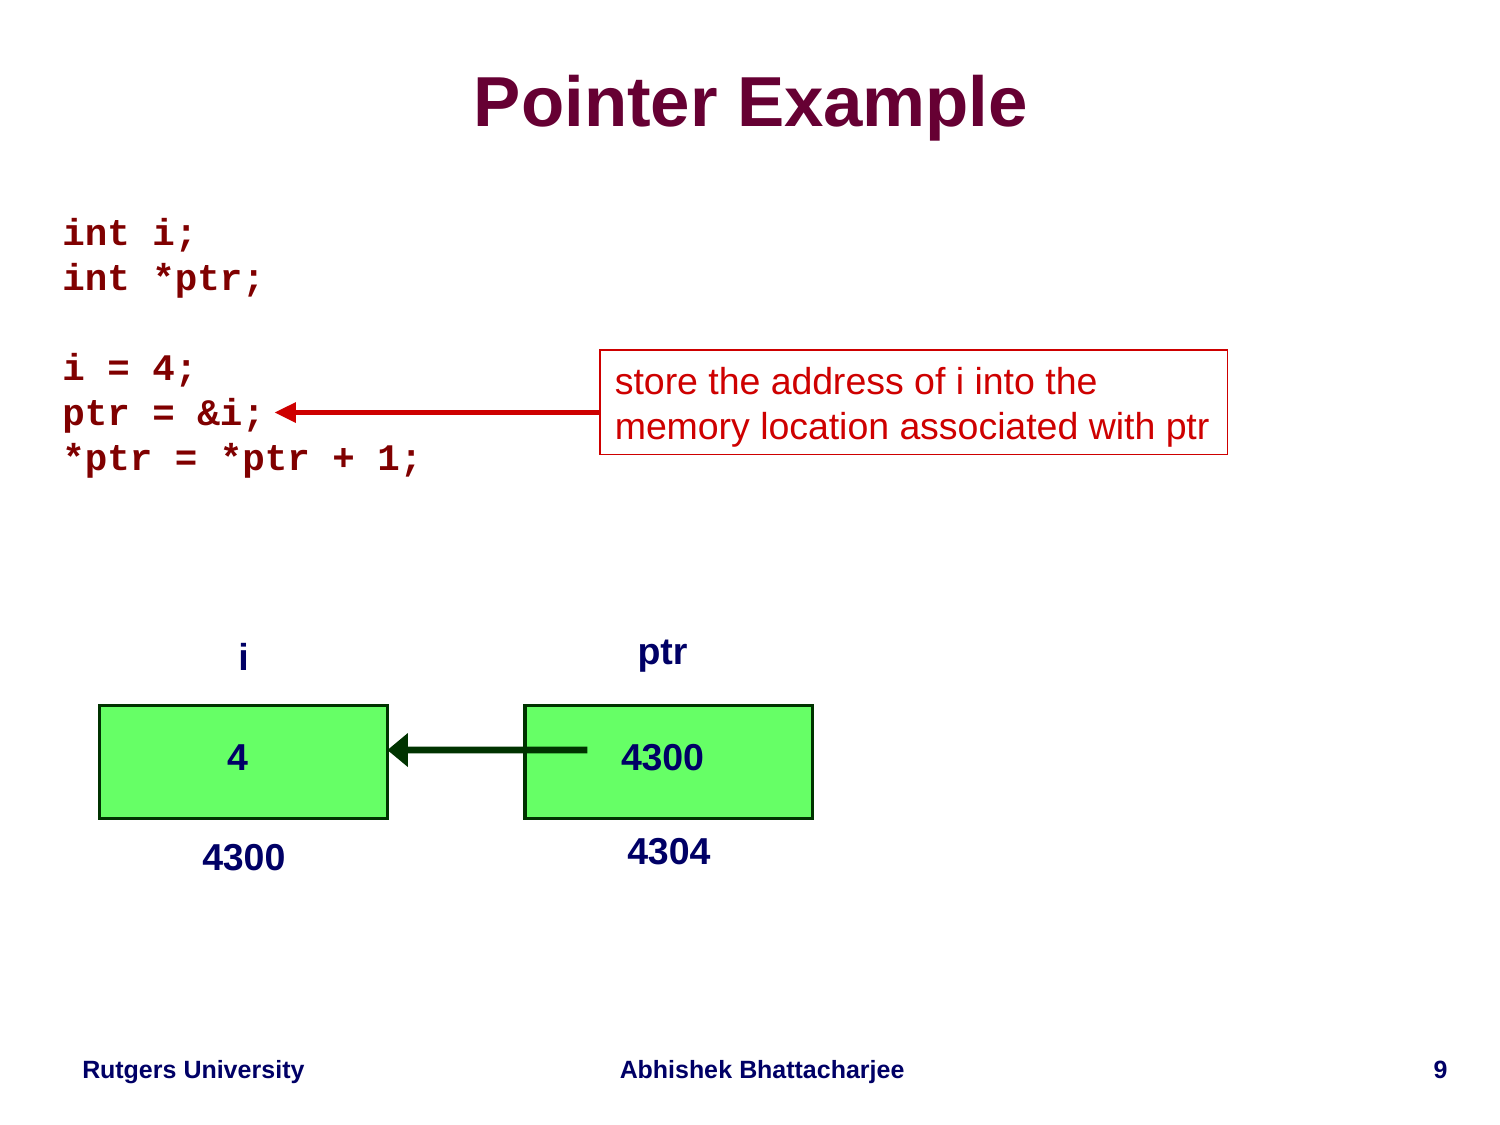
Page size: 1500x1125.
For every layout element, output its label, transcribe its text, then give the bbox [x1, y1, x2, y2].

title Pointer Example [46, 40, 1456, 169]
text_box 4 [187, 730, 288, 786]
text_box 4300 [612, 730, 713, 786]
text_box i [212, 630, 275, 686]
text_box [99, 705, 388, 819]
list int i; int *ptr; i = 4; ptr = &i; *ptr = *ptr + 1; [47, 199, 1463, 1026]
text_box [274, 402, 601, 423]
text_box [524, 705, 813, 819]
text_box store the address of i into the memory location associated with ptr [600, 349, 1228, 455]
text_box ptr [612, 624, 713, 681]
text_box 4300 [174, 830, 313, 886]
text_box 4304 [599, 825, 738, 881]
text_box [387, 739, 588, 761]
